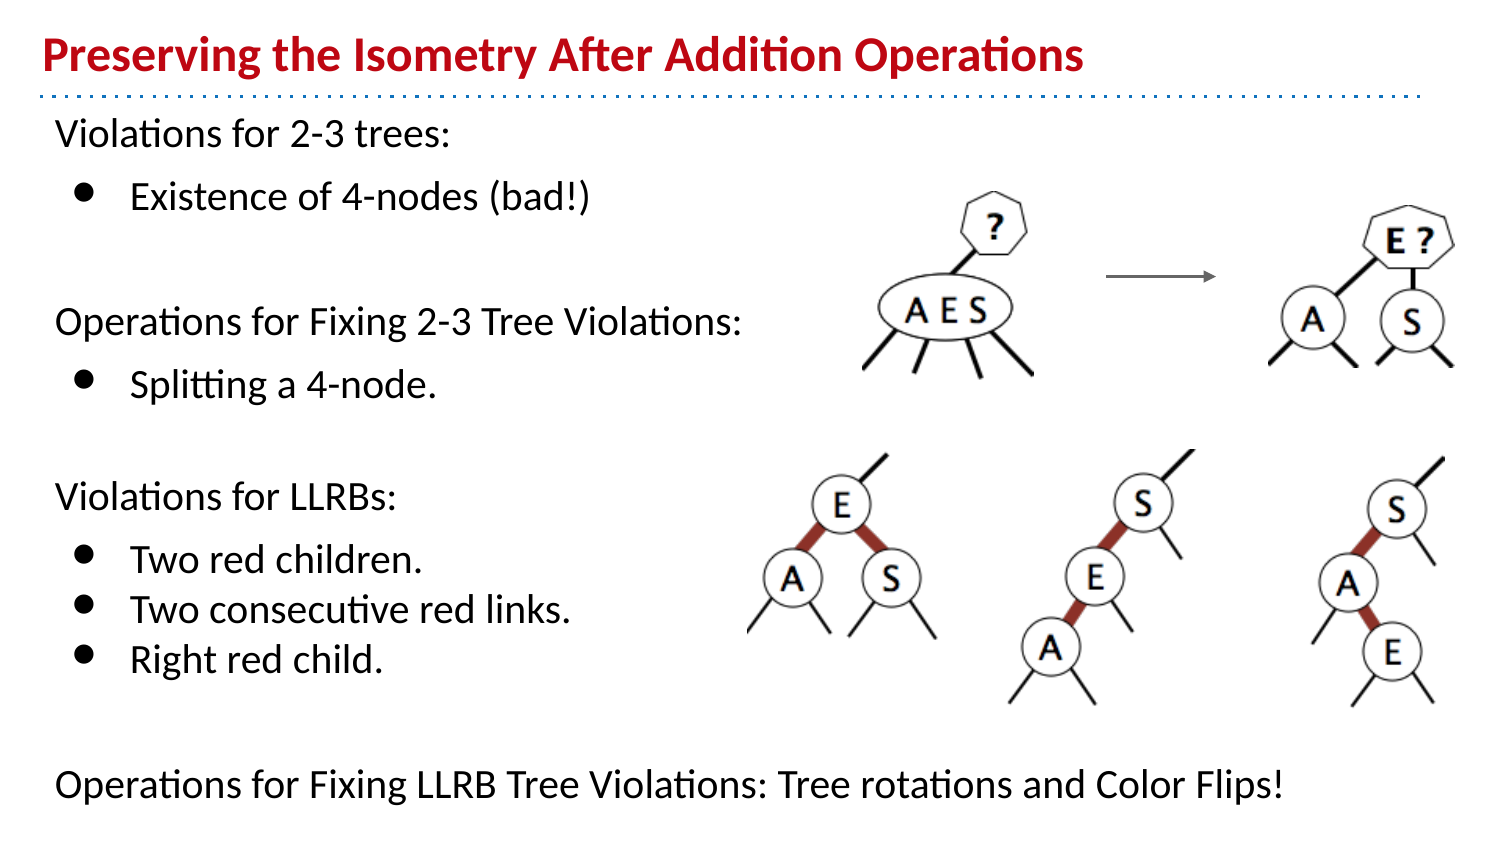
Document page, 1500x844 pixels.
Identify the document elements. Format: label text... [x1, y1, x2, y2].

list Violations for 2-3 trees: Existence of 4-nodes (bad!) Operations for Fixing 2-3 Tree Violations: Splitting a 4-node. Violations for LLRBs: Two red children. Two consecutive red links. Right red child. Operations for Fixing LLRB Tree Violations: Tree rotations and Color Flips! [39, 91, 1425, 844]
picture [747, 448, 1445, 712]
picture [1268, 205, 1455, 369]
title Preserving the Isometry After Addition Operations [27, 15, 1378, 97]
picture [861, 191, 1035, 383]
